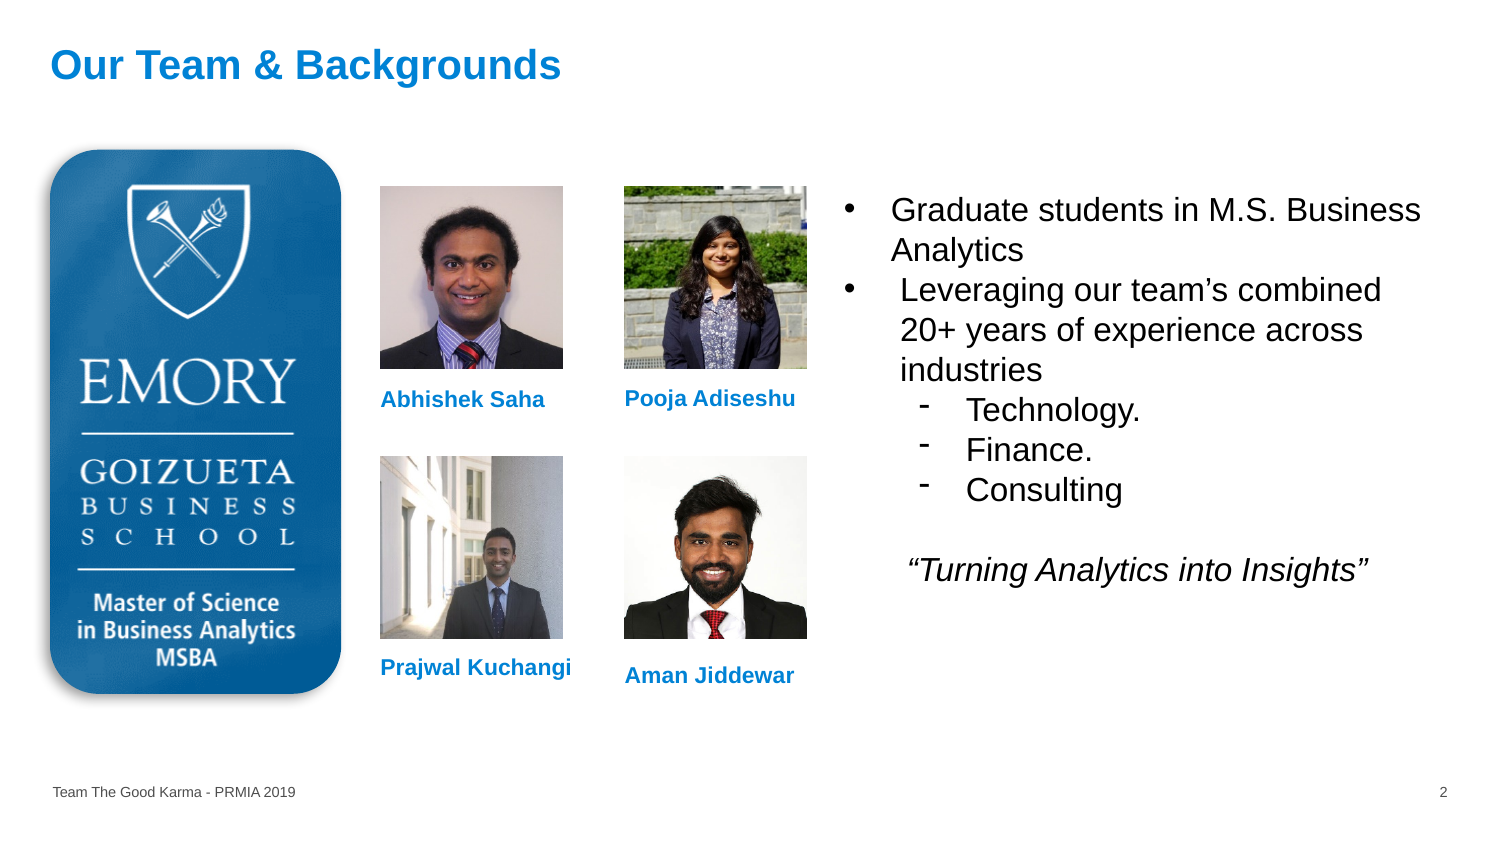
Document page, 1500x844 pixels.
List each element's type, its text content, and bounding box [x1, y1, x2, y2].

picture [49, 149, 342, 695]
footer Team The Good Karma - PRMIA 2019 [52, 784, 563, 801]
text_box Graduate students in M.S. Business Analytics Leveraging our team’s combined 20+ years of experience across industries Technology. Finance. Consulting “Turning Analytics into Insights” [797, 85, 1478, 691]
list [624, 456, 807, 639]
list Prajwal Kuchangi [380, 651, 595, 689]
title Our Team & Backgrounds [50, 43, 1091, 97]
list Aman Jiddewar [624, 659, 810, 689]
slide_number 2 [1291, 784, 1448, 801]
list Pooja Adiseshu [624, 381, 797, 419]
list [380, 456, 563, 639]
text_box Abhishek Saha [380, 382, 566, 412]
picture [380, 186, 563, 370]
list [624, 186, 807, 370]
